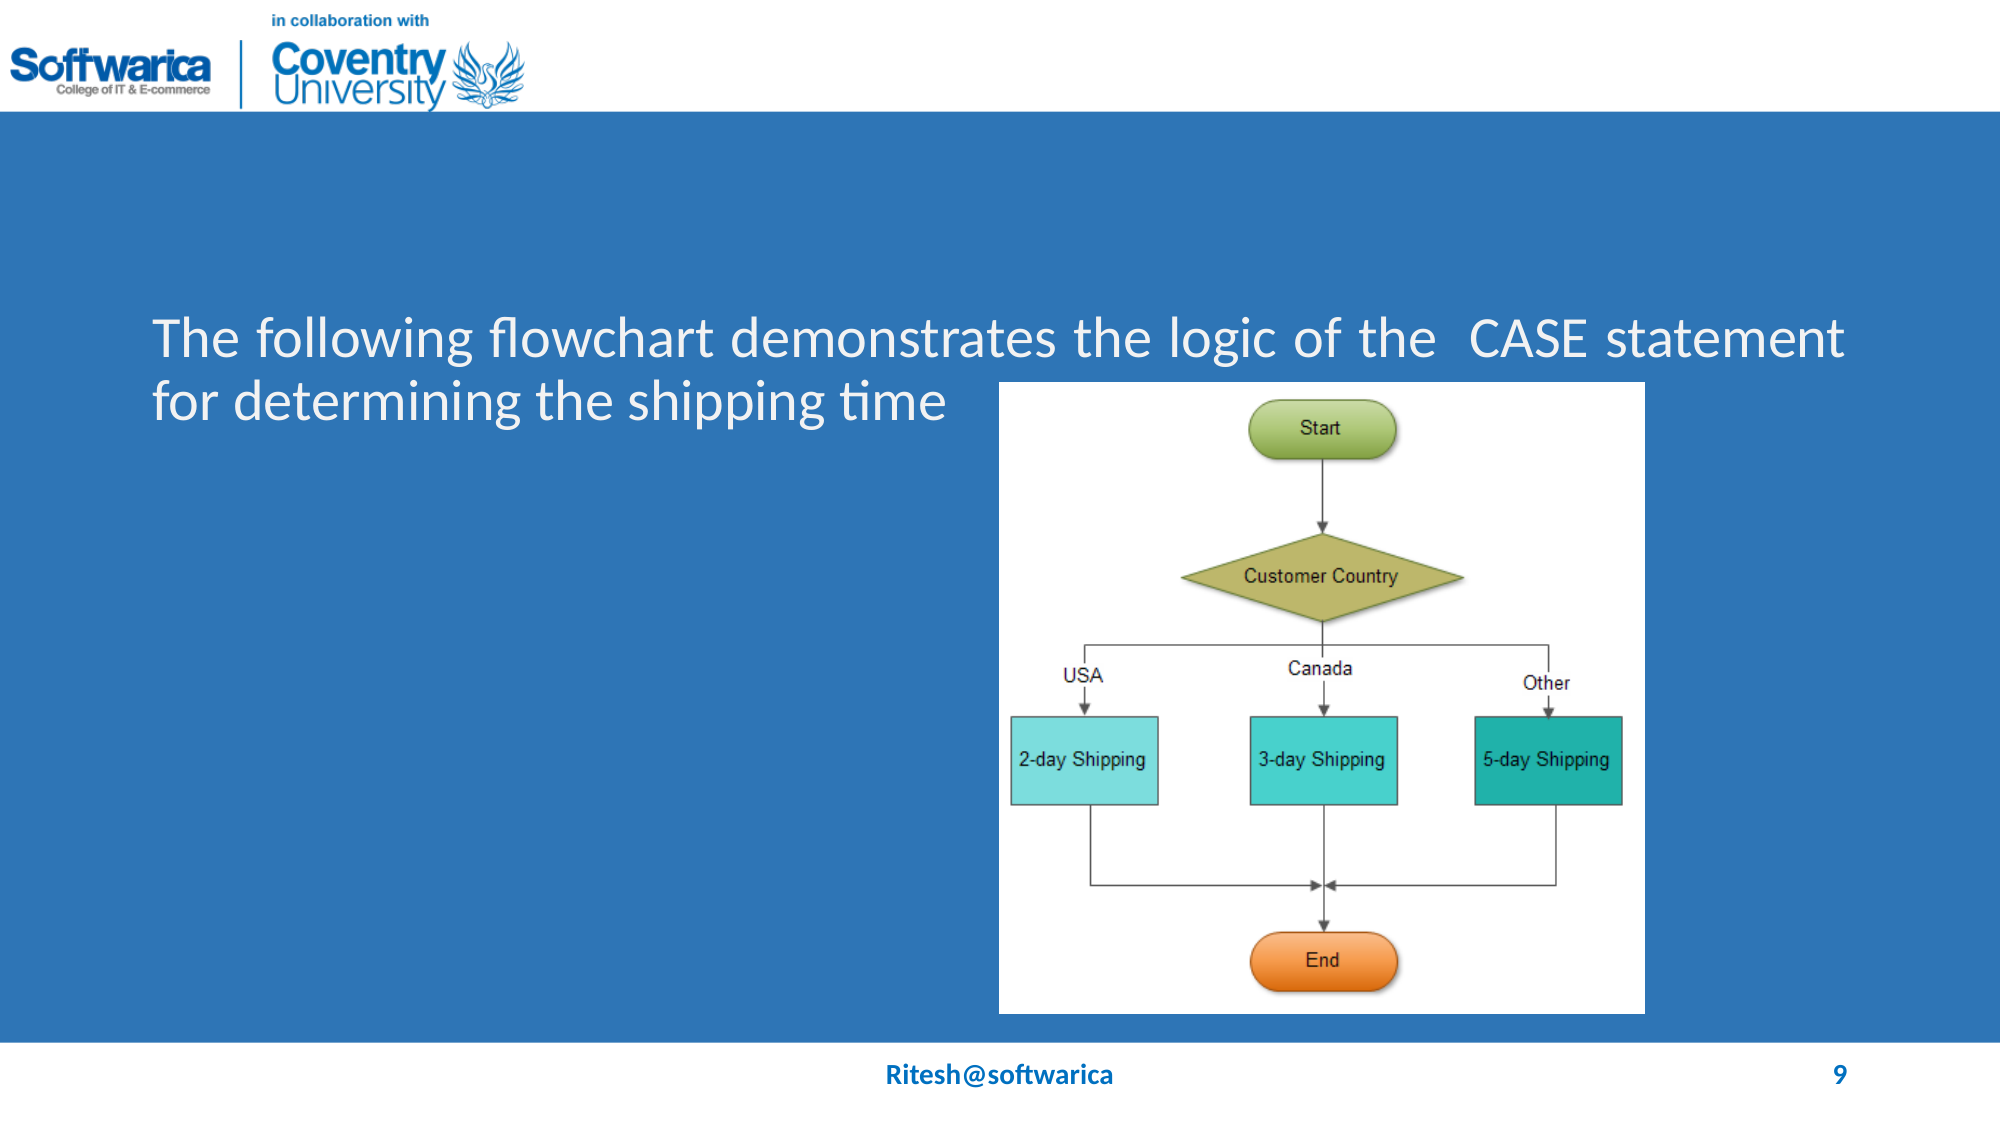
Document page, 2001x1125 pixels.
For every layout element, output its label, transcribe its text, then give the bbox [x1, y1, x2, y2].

picture [10, 14, 525, 112]
footer Ritesh@softwarica [662, 1042, 1338, 1103]
slide_number 9 [1412, 1042, 1863, 1103]
list The following flowchart demonstrates the logic of the CASE statement for determining the shipping time [137, 299, 1863, 1014]
picture [999, 382, 1645, 1014]
